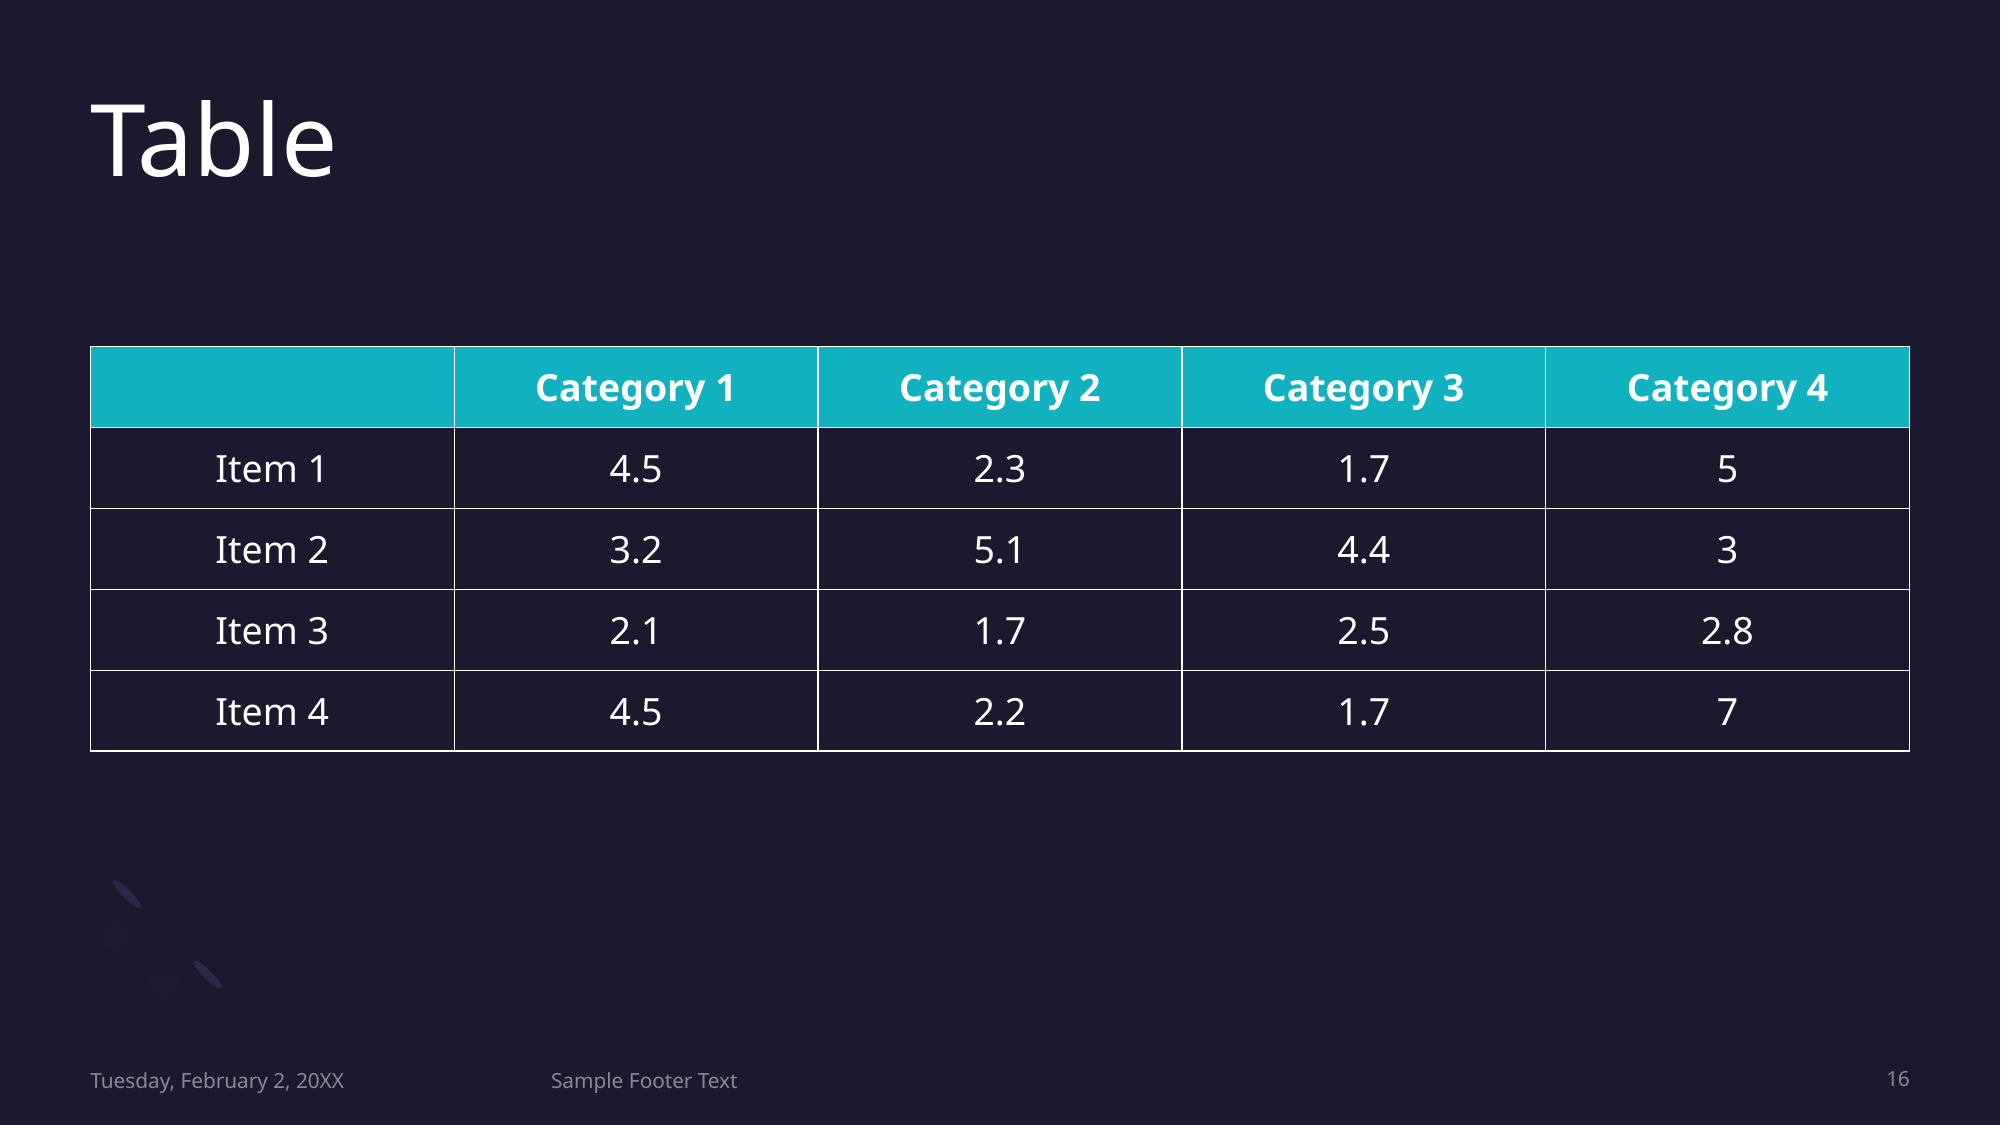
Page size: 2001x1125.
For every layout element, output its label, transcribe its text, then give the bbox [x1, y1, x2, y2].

table_header Category 1 [455, 347, 817, 427]
table_cell Item 2 [91, 509, 454, 589]
table_cell 3.2 [455, 509, 817, 589]
table_header Category 4 [1546, 347, 1909, 427]
footer Sample Footer Text [551, 1067, 1598, 1093]
table_cell 5 [1546, 428, 1909, 508]
title Table [90, 90, 1910, 309]
table_header Category 3 [1183, 347, 1545, 427]
table_cell 1.7 [1183, 671, 1545, 750]
table_cell 2.1 [455, 590, 817, 670]
table_cell 2.2 [819, 671, 1181, 750]
table_header [91, 347, 454, 427]
table_cell 4.5 [455, 671, 817, 750]
table_cell 4.5 [455, 428, 817, 508]
table_cell 1.7 [1183, 428, 1545, 508]
table_cell Item 3 [91, 590, 454, 670]
table_cell 4.4 [1183, 509, 1545, 589]
table_cell 2.5 [1183, 590, 1545, 670]
table_header Category 2 [819, 347, 1181, 427]
table_cell 7 [1546, 671, 1909, 750]
table_cell 1.7 [819, 590, 1181, 670]
table_cell Item 1 [91, 428, 454, 508]
slide_number 16 [1632, 1067, 1910, 1093]
table_cell Item 4 [91, 671, 454, 750]
table_cell 5.1 [819, 509, 1181, 589]
table_cell 2.3 [819, 428, 1181, 508]
table_cell 3 [1546, 509, 1909, 589]
table_cell 2.8 [1546, 590, 1909, 670]
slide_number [90, 1067, 522, 1093]
